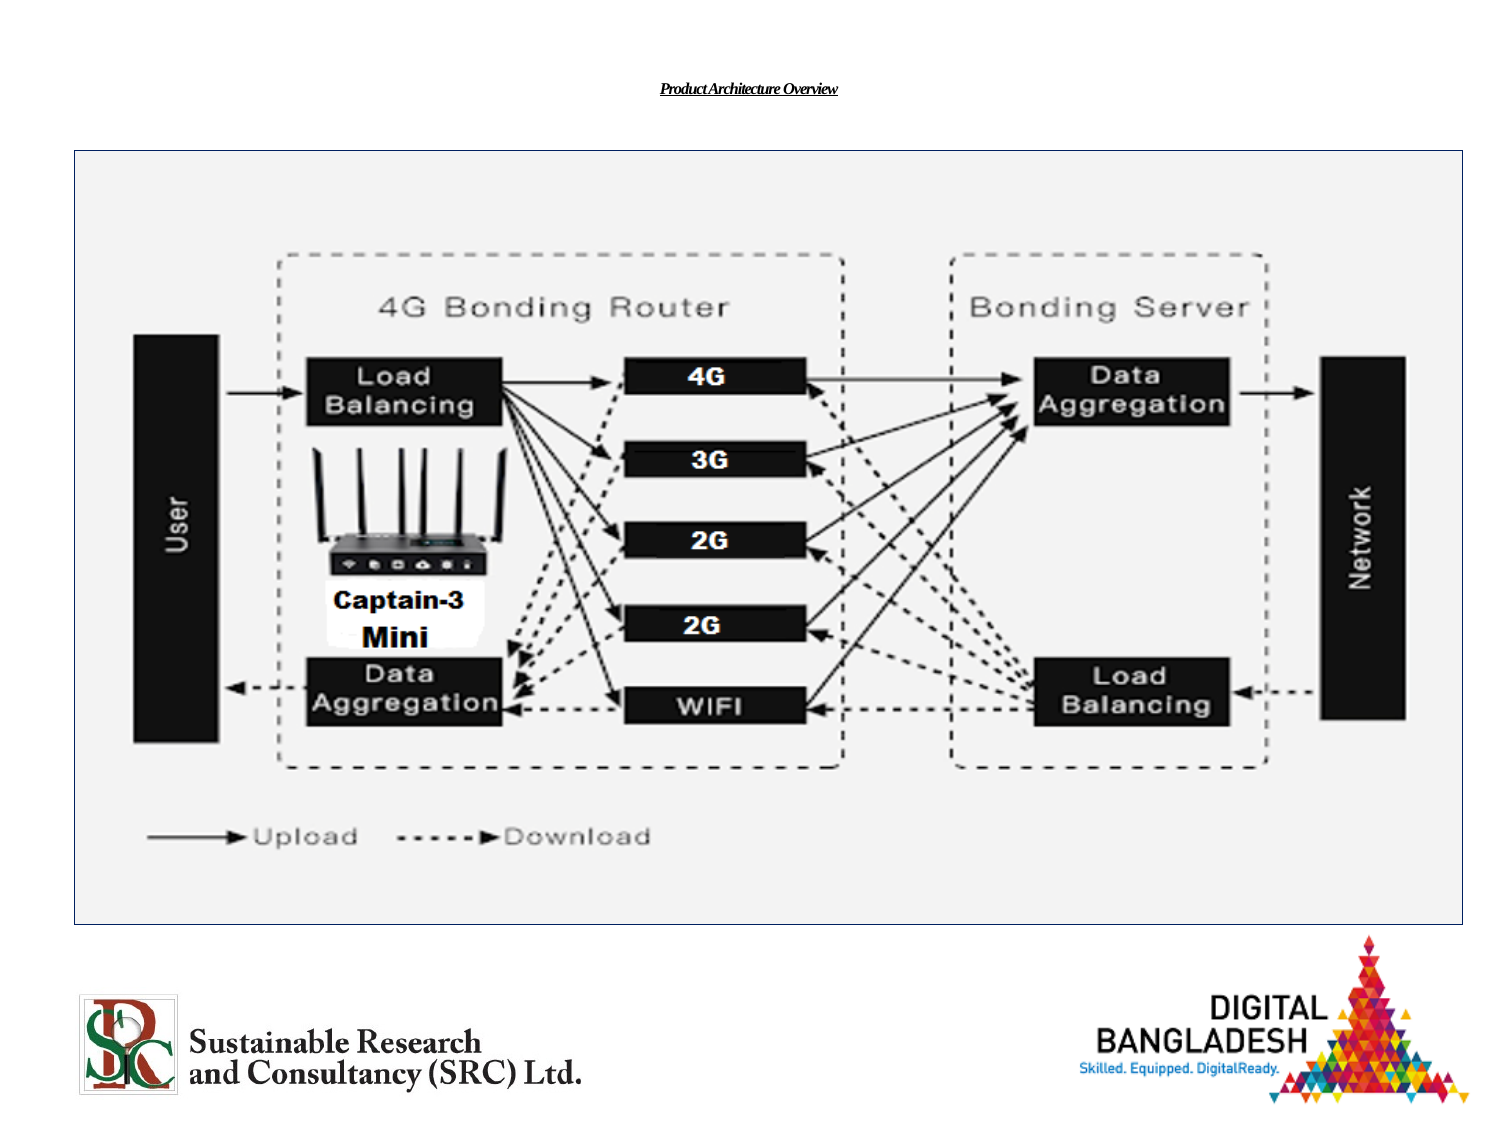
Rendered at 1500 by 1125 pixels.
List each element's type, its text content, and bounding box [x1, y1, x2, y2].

title Product Architecture Overview [74, 50, 1424, 125]
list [73, 149, 1463, 926]
picture [1062, 887, 1487, 1124]
picture [74, 987, 588, 1101]
